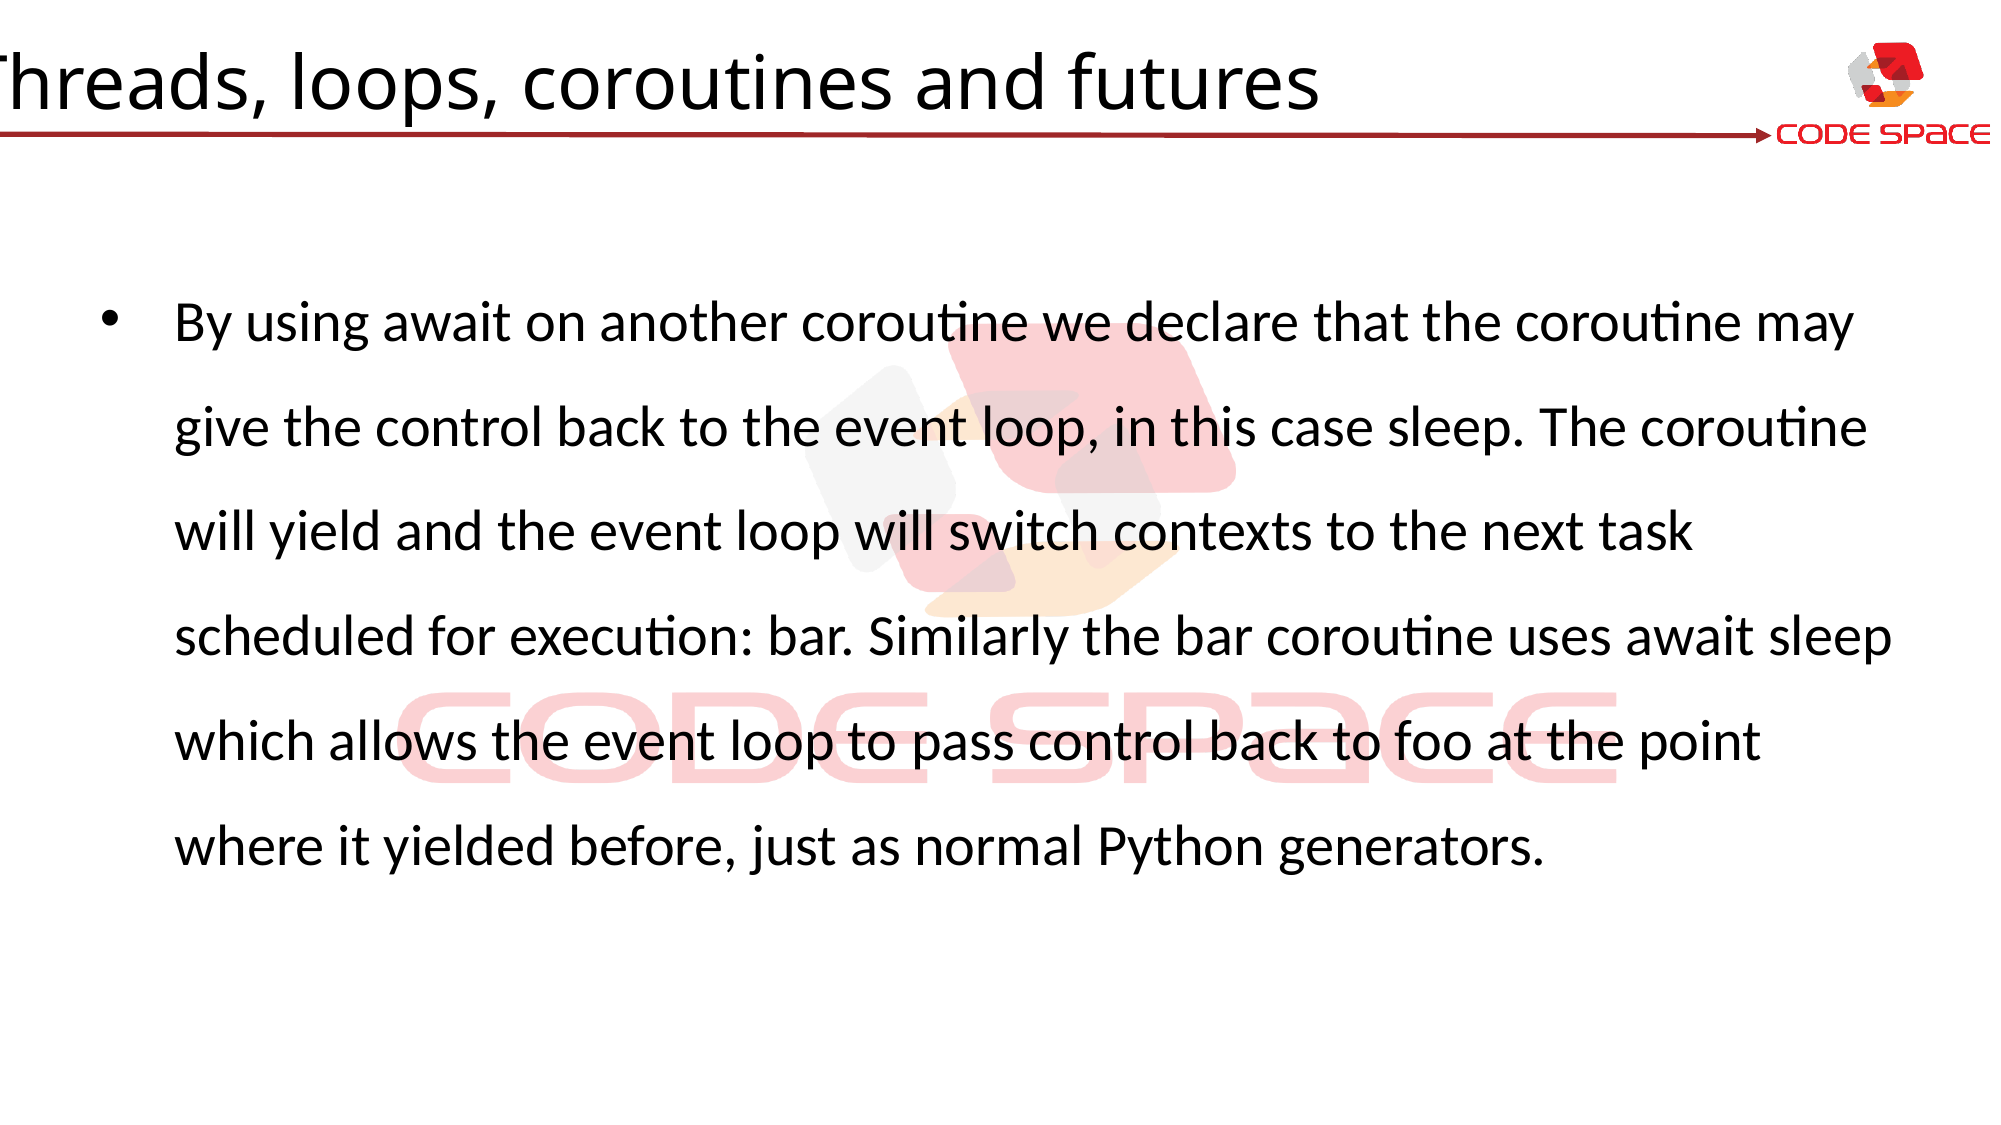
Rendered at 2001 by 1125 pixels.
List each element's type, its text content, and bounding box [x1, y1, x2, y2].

text_box By using await on another coroutine we declare that the coroutine may give the control back to the event loop, in this case sleep. The coroutine will yield and the event loop will switch contexts to the next task scheduled for execution: bar. Similarly the bar coroutine uses await sleep which allows the event loop to pass control back to foo at the point where it yielded before, just as normal Python generators. [85, 240, 1929, 885]
text_box Threads, loops, coroutines and futures [0, 26, 1337, 132]
picture [1707, 0, 2001, 219]
